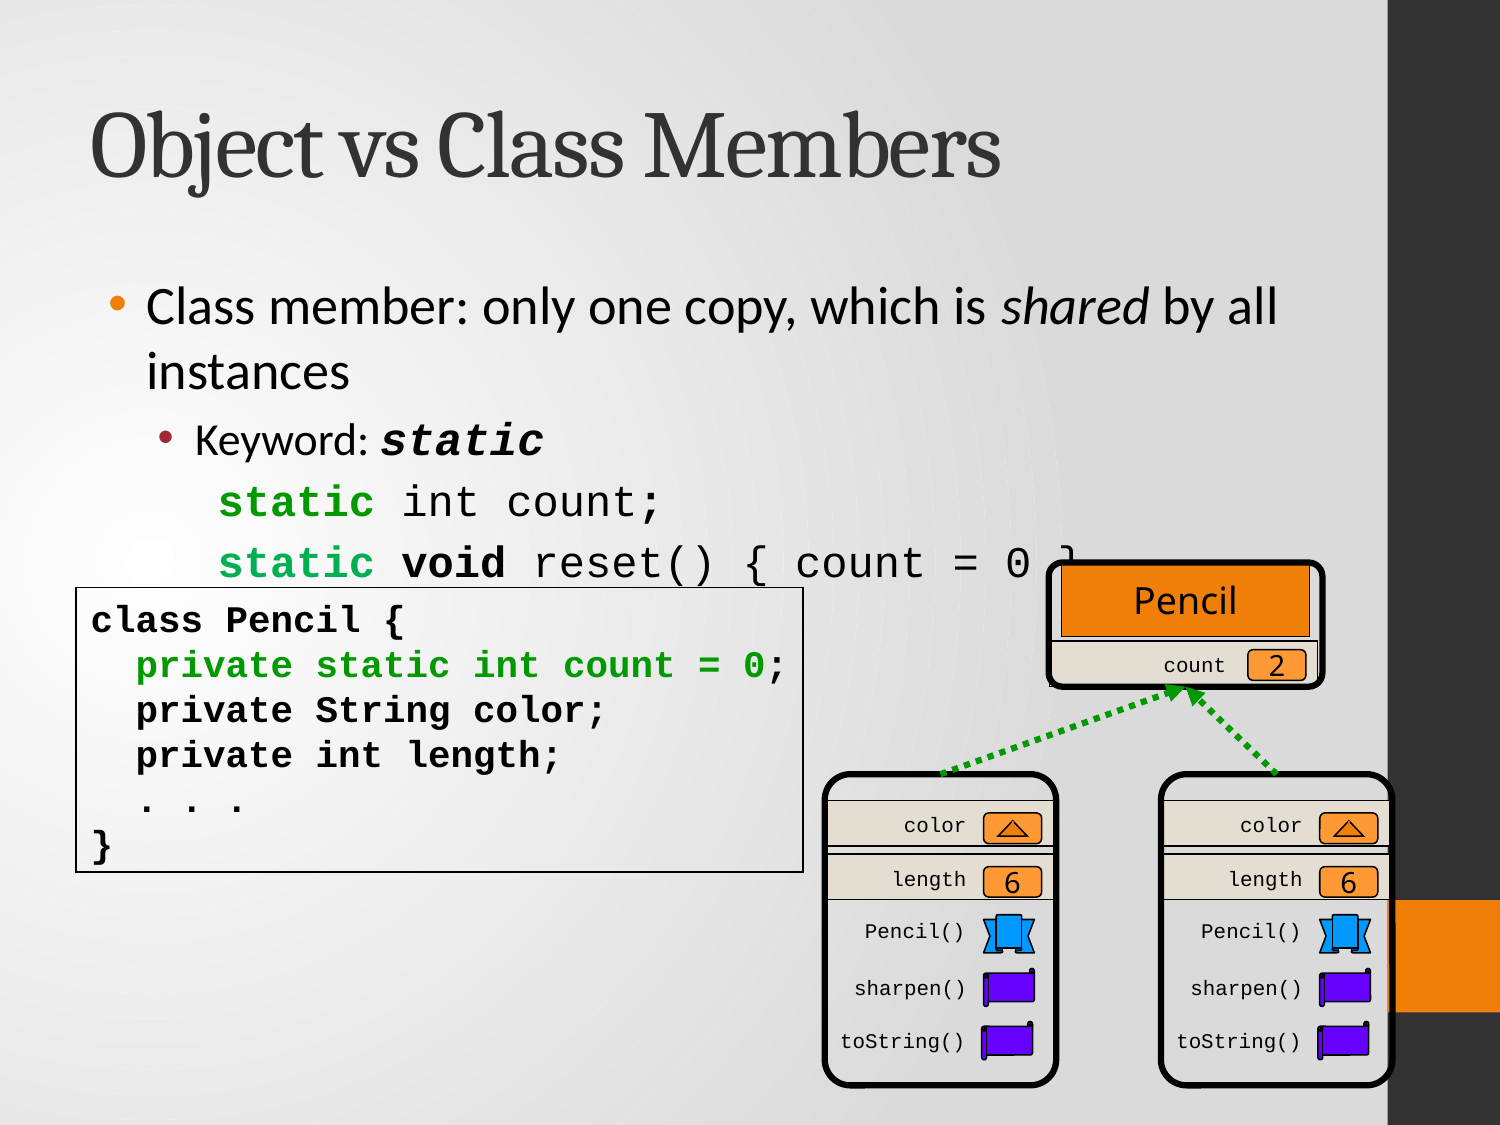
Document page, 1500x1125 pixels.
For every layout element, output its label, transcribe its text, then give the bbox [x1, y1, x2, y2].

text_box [1048, 561, 1323, 688]
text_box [824, 773, 1057, 1086]
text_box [1160, 773, 1393, 1086]
list Class member: only one copy, which is shared by all instances Keyword: static static int count; static void reset() { count = 0 } [75, 262, 1325, 1050]
text_box class Pencil { private static int count = 0; private String color; private int length; . . . } [75, 587, 804, 873]
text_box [1185, 689, 1278, 772]
title Object vs Class Members [75, 45, 1325, 233]
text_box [940, 689, 1183, 772]
